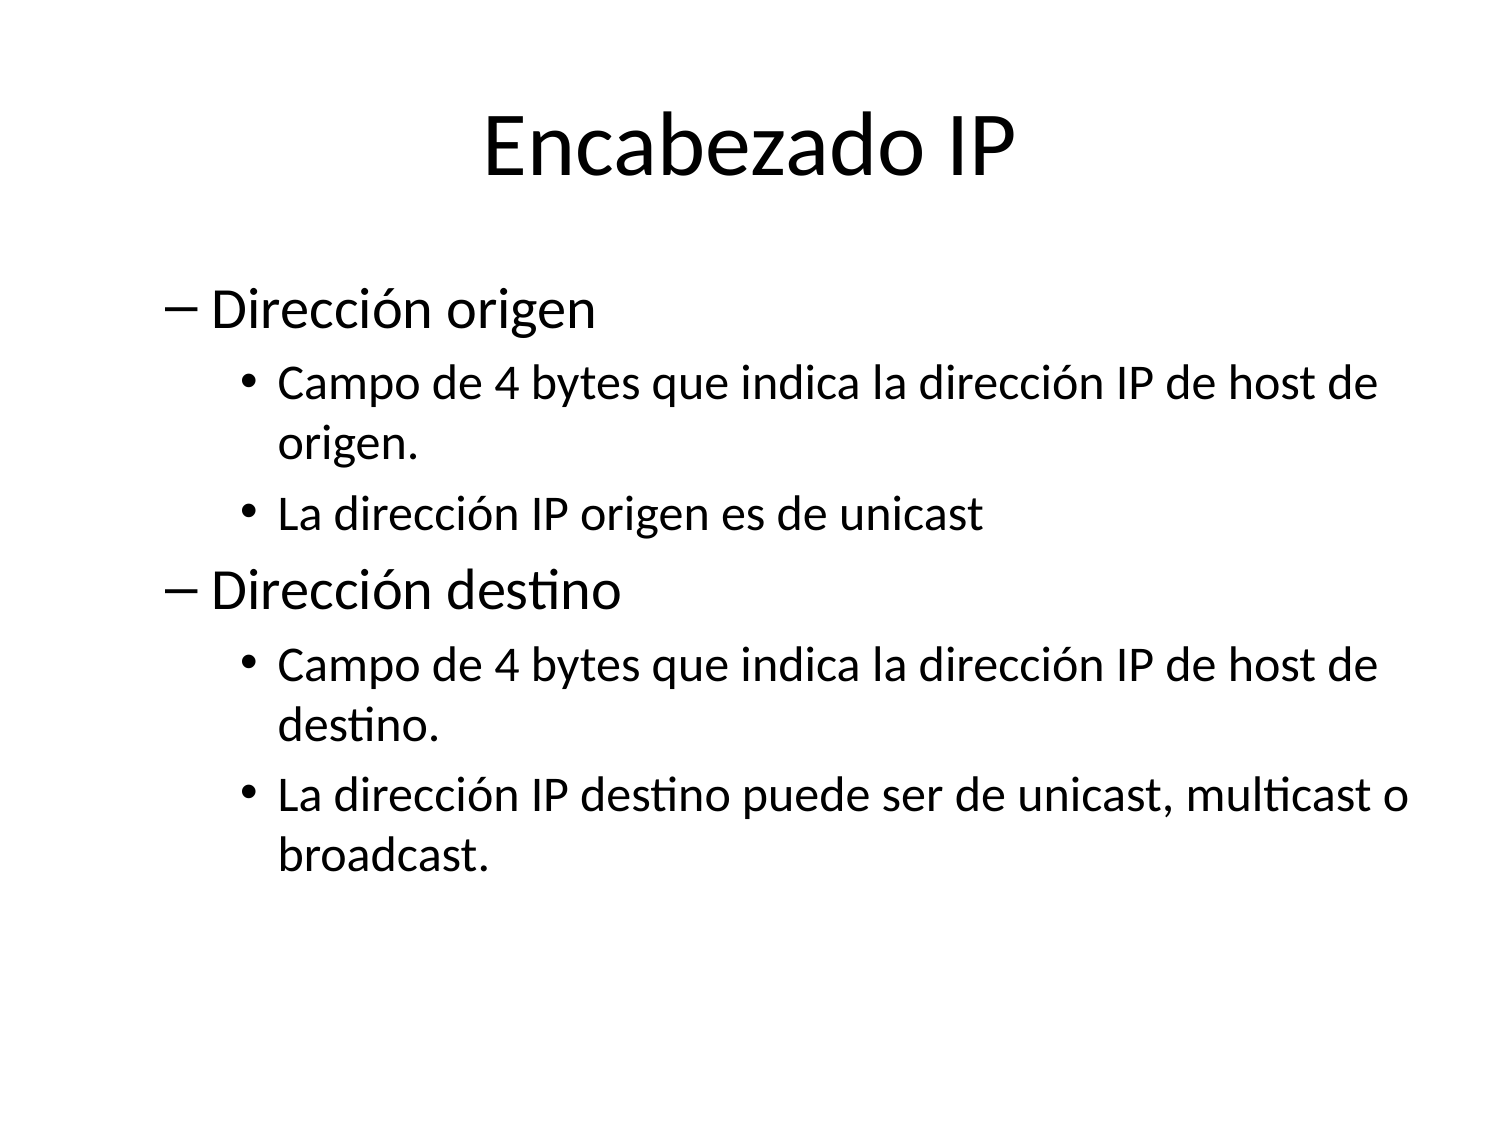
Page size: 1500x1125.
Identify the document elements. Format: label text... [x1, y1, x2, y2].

title Encabezado IP [75, 45, 1425, 233]
list Dirección origen Campo de 4 bytes que indica la dirección IP de host de origen. La dirección IP origen es de unicast Dirección destino Campo de 4 bytes que indica la dirección IP de host de destino. La dirección IP destino puede ser de unicast, multicast o broadcast. [75, 262, 1425, 1005]
